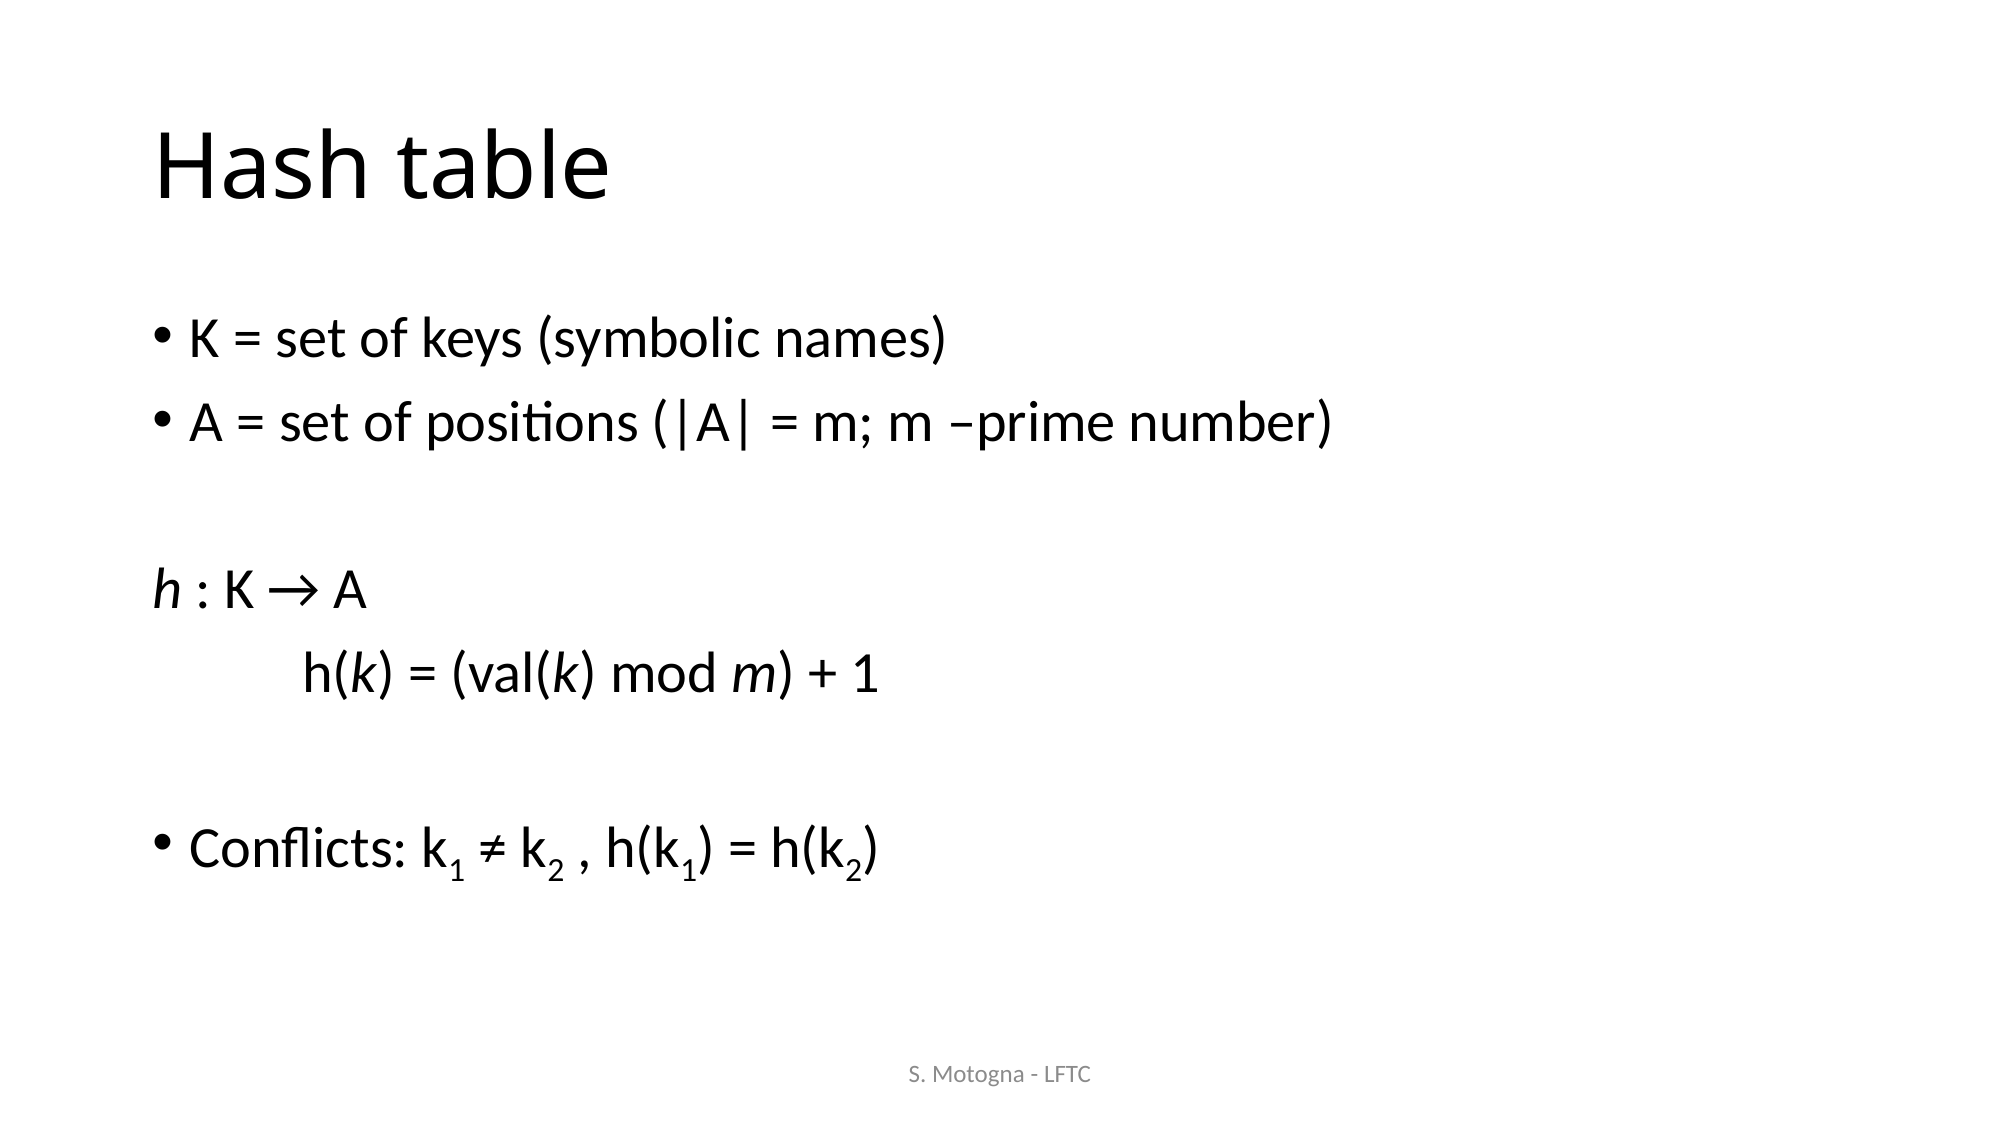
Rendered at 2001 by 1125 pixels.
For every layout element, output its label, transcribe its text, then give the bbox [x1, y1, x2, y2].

title Hash table [137, 59, 1863, 278]
footer S. Motogna - LFTC [662, 1042, 1338, 1103]
list K = set of keys (symbolic names) A = set of positions (|A| = m; m –prime number) h : K → A h(k) = (val(k) mod m) + 1 Conflicts: k1 ≠ k2 , h(k1) = h(k2) [137, 299, 1863, 1014]
